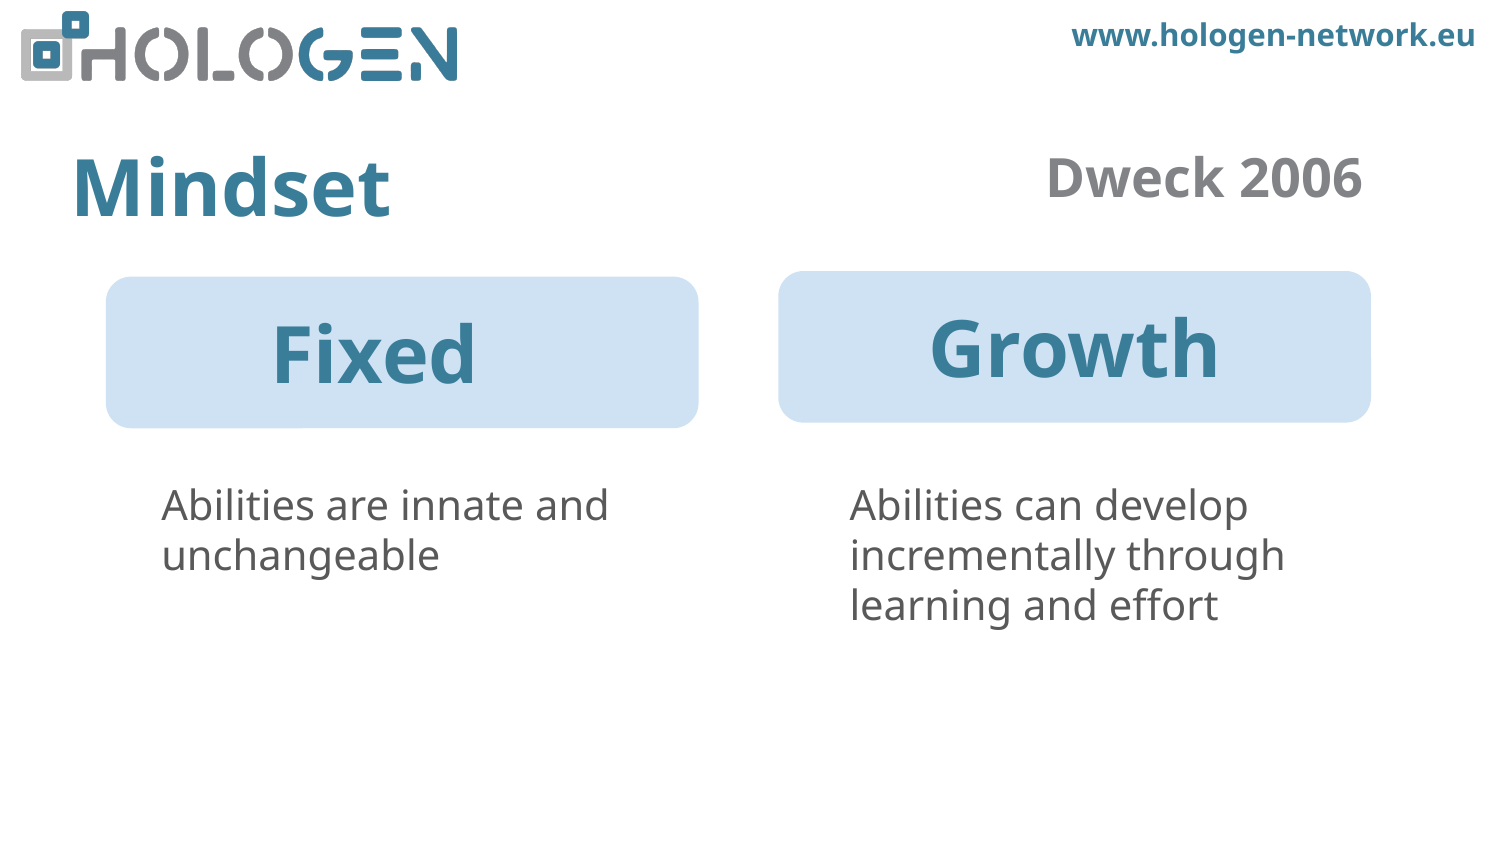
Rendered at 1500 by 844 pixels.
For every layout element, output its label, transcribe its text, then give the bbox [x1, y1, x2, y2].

picture [21, 11, 457, 82]
text_box Abilities can develop incrementally through learning and effort [834, 463, 1347, 644]
text_box Growth [870, 283, 1281, 409]
text_box Mindset [32, 122, 431, 248]
text_box Dweck 2006 [965, 127, 1444, 223]
text_box www.hologen-network.eu [871, 0, 1500, 68]
text_box [105, 276, 699, 429]
text_box Abilities are innate and unchangeable [146, 463, 659, 594]
text_box Fixed [175, 289, 574, 415]
text_box [778, 271, 1372, 423]
